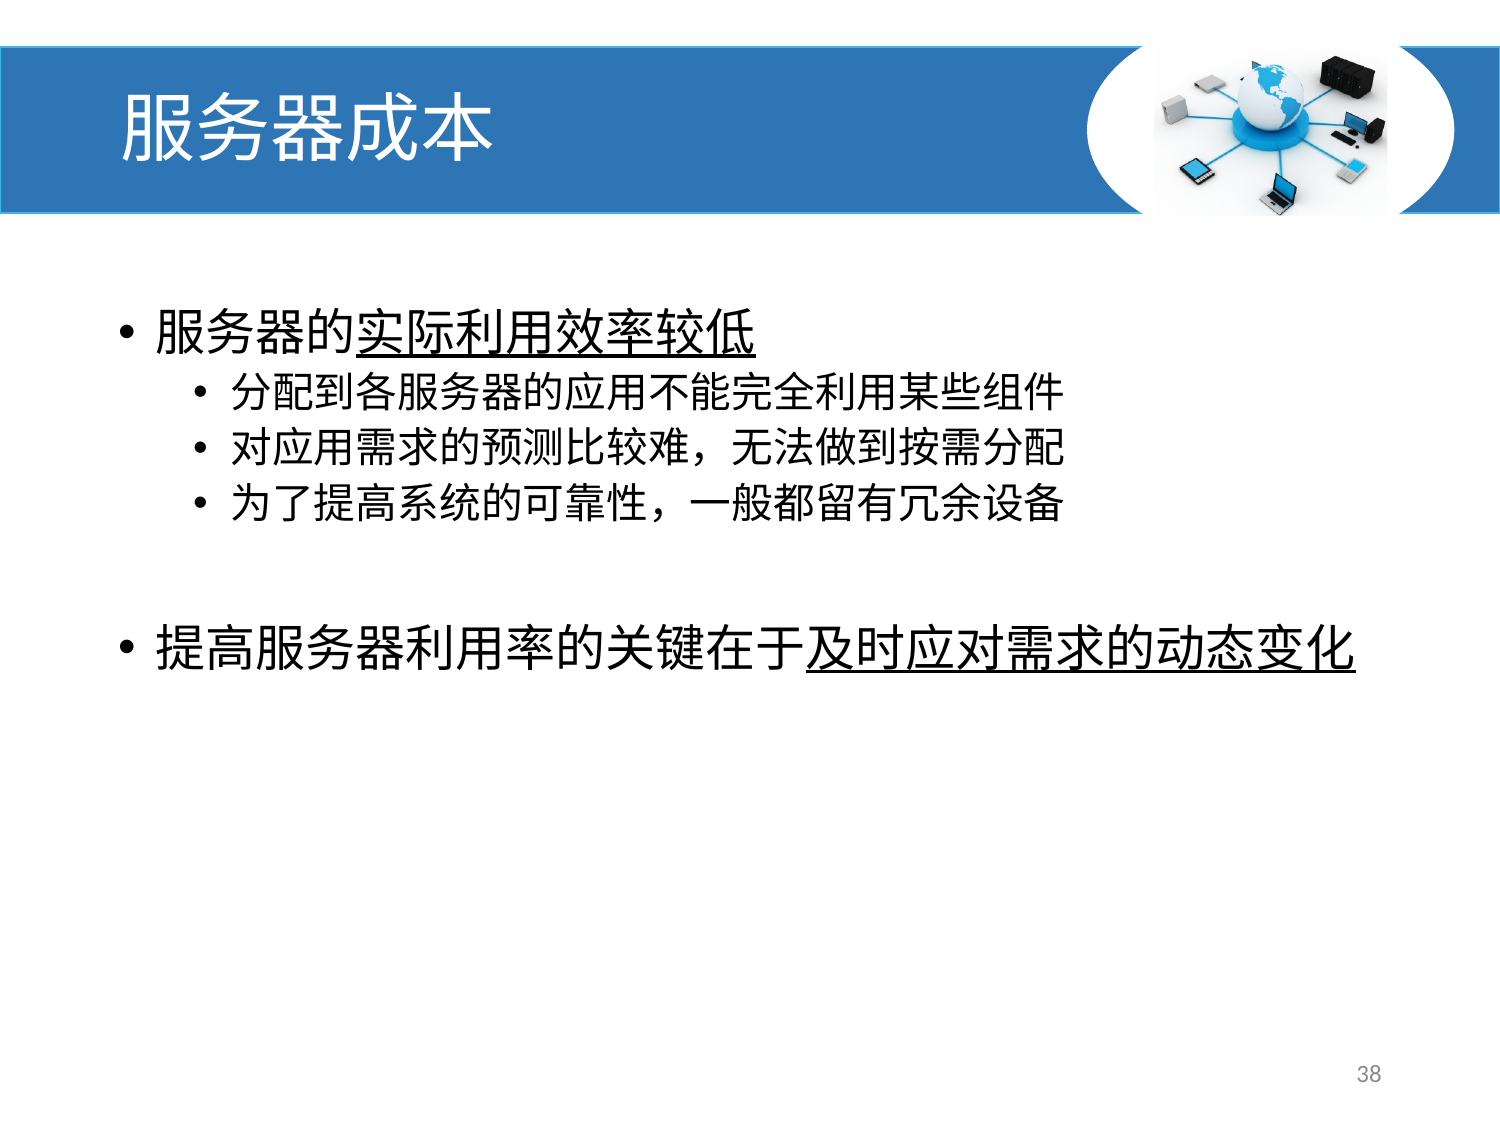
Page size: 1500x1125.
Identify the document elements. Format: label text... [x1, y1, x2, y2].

list 服务器的实际利用效率较低 分配到各服务器的应用不能完全利用某些组件 对应用需求的预测比较难，无法做到按需分配 为了提高系统的可靠性，一般都留有冗余设备 提高服务器利用率的关键在于及时应对需求的动态变化 [103, 299, 1397, 1014]
slide_number 38 [1059, 1042, 1397, 1103]
picture [1154, 46, 1388, 216]
title 服务器成本 [105, 50, 1060, 214]
